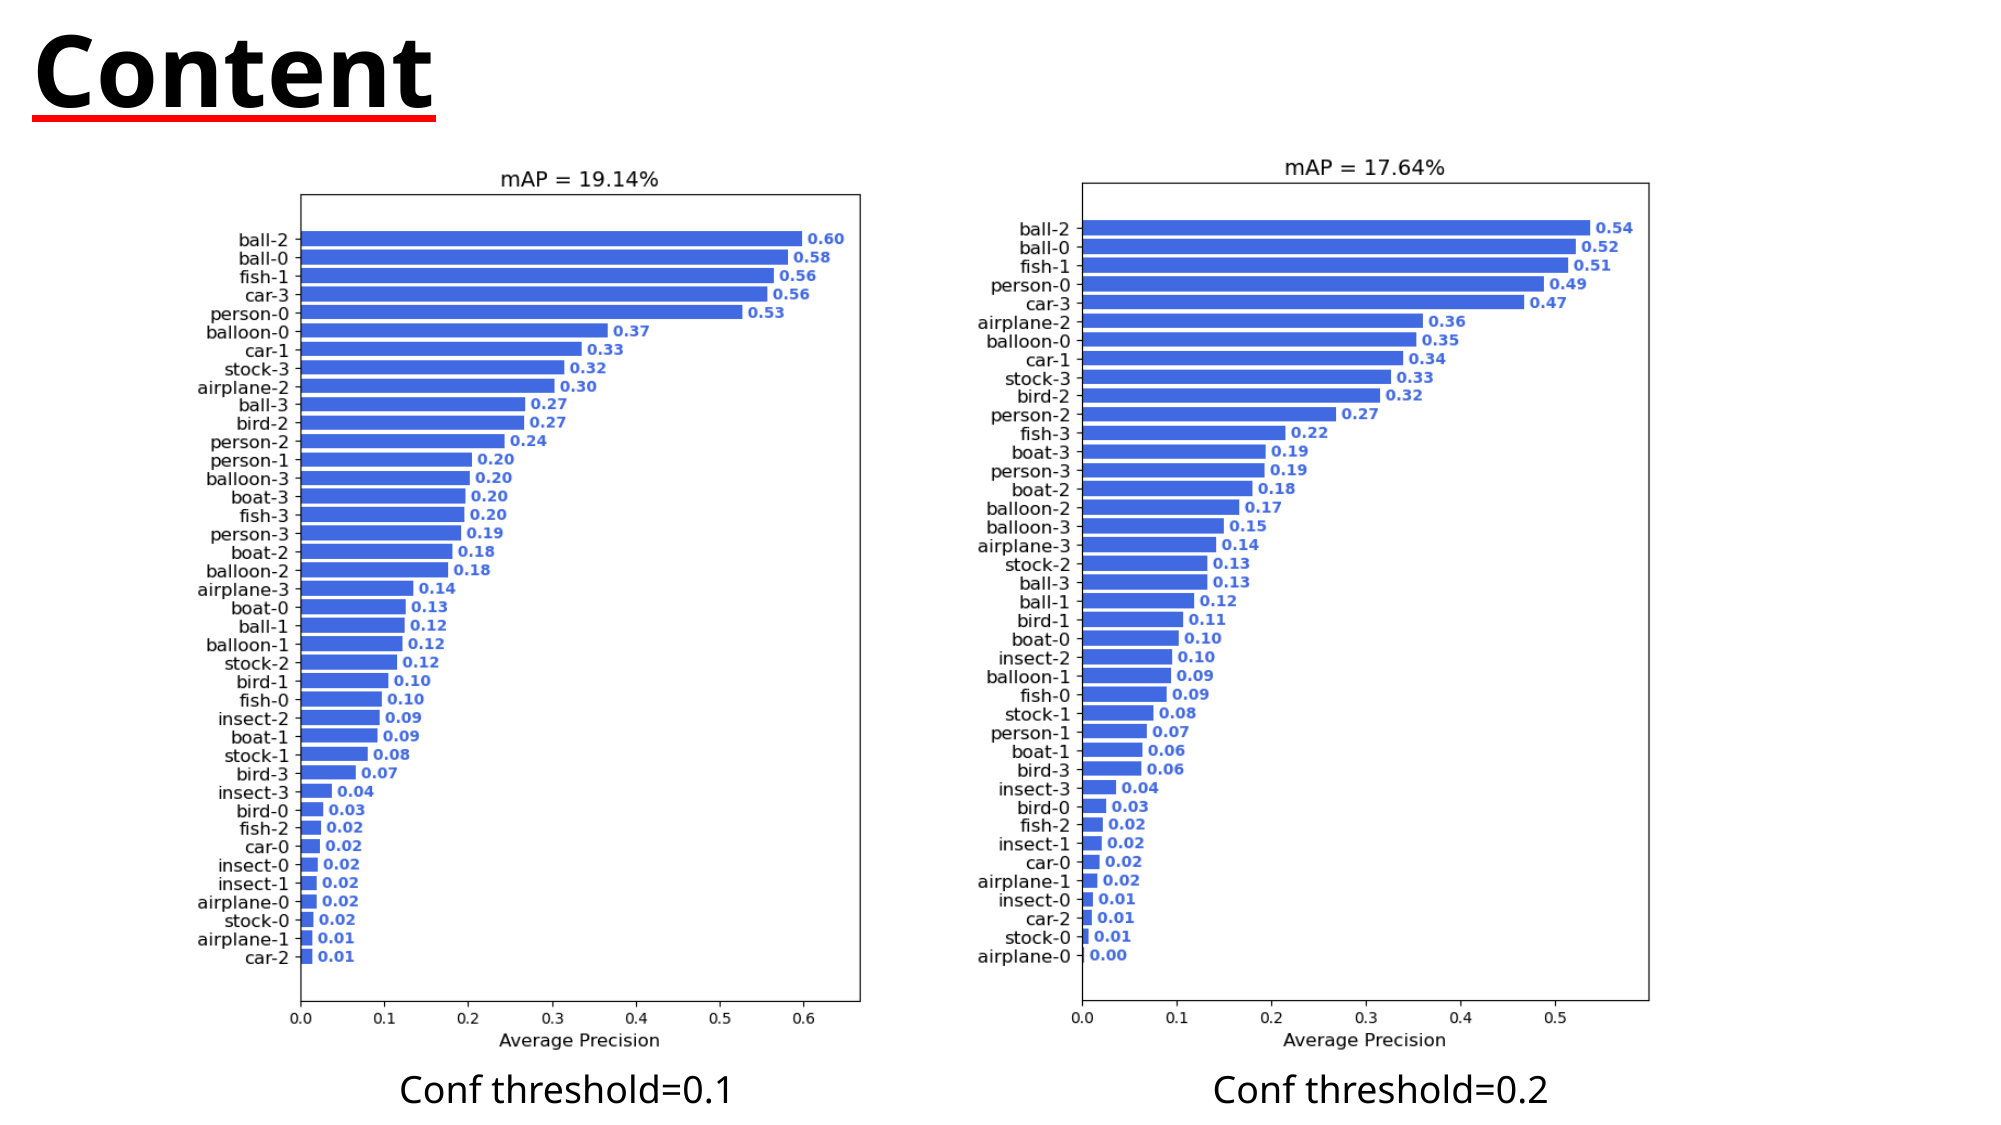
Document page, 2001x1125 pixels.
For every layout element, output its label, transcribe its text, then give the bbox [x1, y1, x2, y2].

picture [181, 154, 876, 1065]
text_box Content [17, 0, 1116, 135]
picture [961, 142, 1665, 1065]
text_box Conf threshold=0.2 [1197, 1065, 1564, 1119]
text_box Conf threshold=0.1 [384, 1065, 751, 1119]
